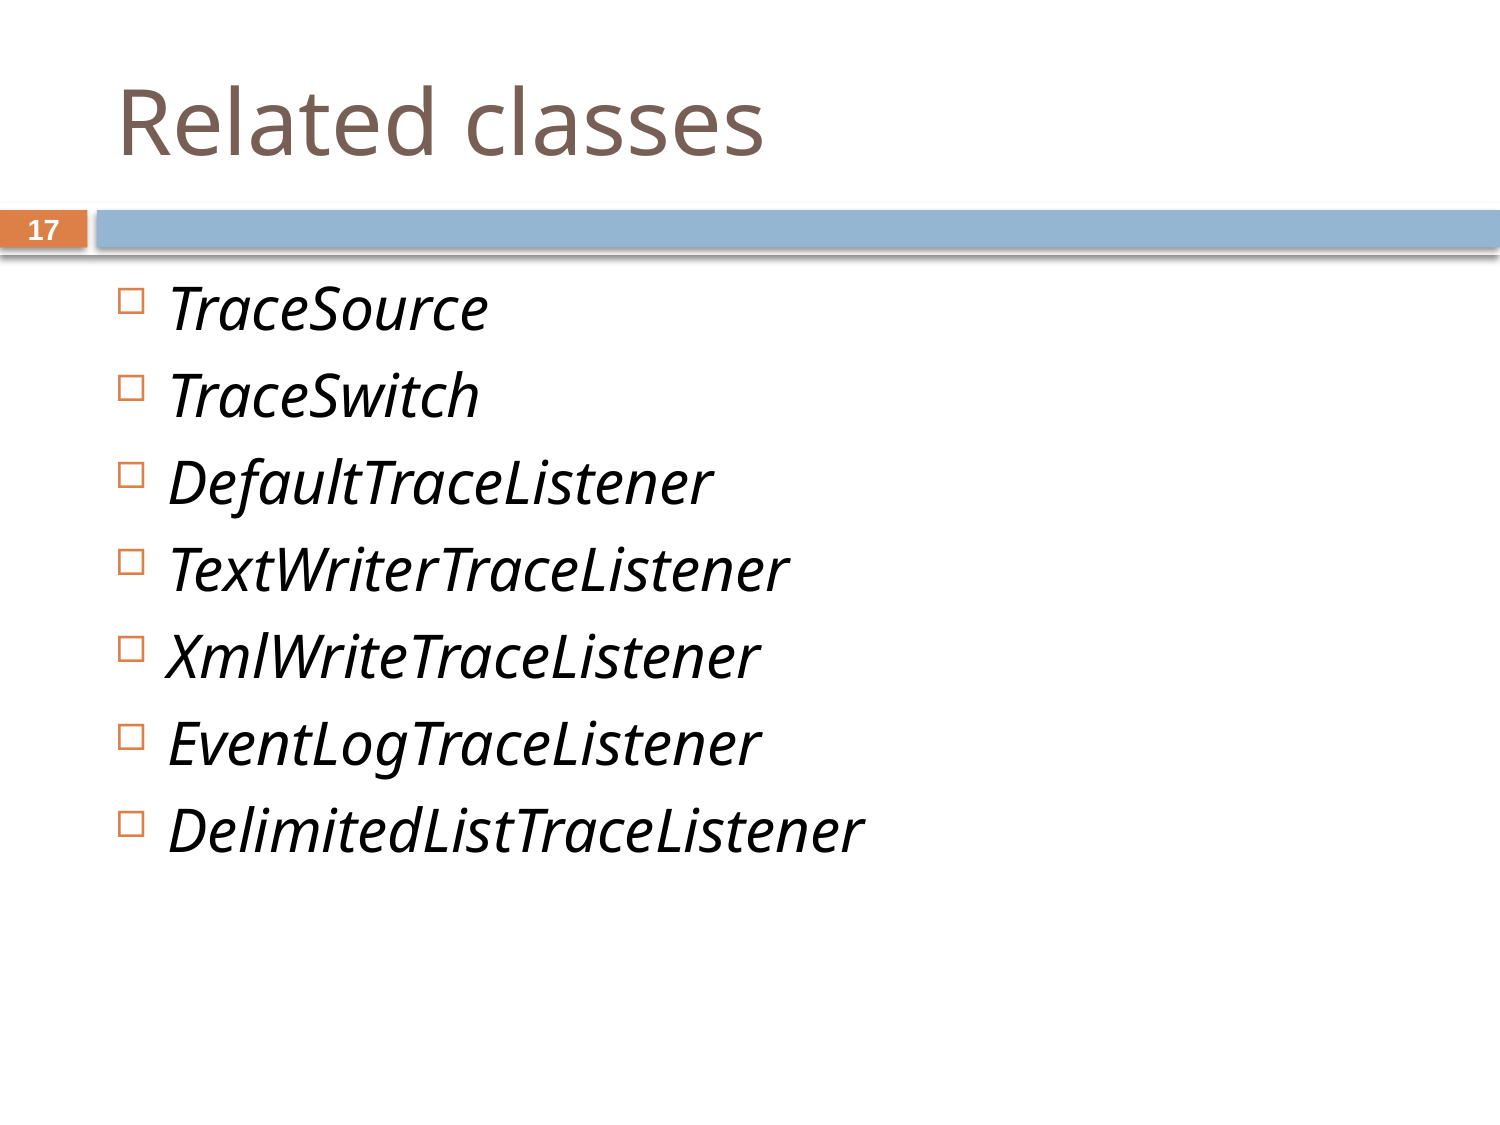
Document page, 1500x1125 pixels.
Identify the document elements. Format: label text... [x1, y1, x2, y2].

list TraceSource TraceSwitch DefaultTraceListener TextWriterTraceListener XmlWriteTraceListener EventLogTraceListener DelimitedListTraceListener [100, 262, 1438, 1000]
title Related classes [100, 37, 1438, 200]
slide_number 17 [0, 208, 88, 249]
